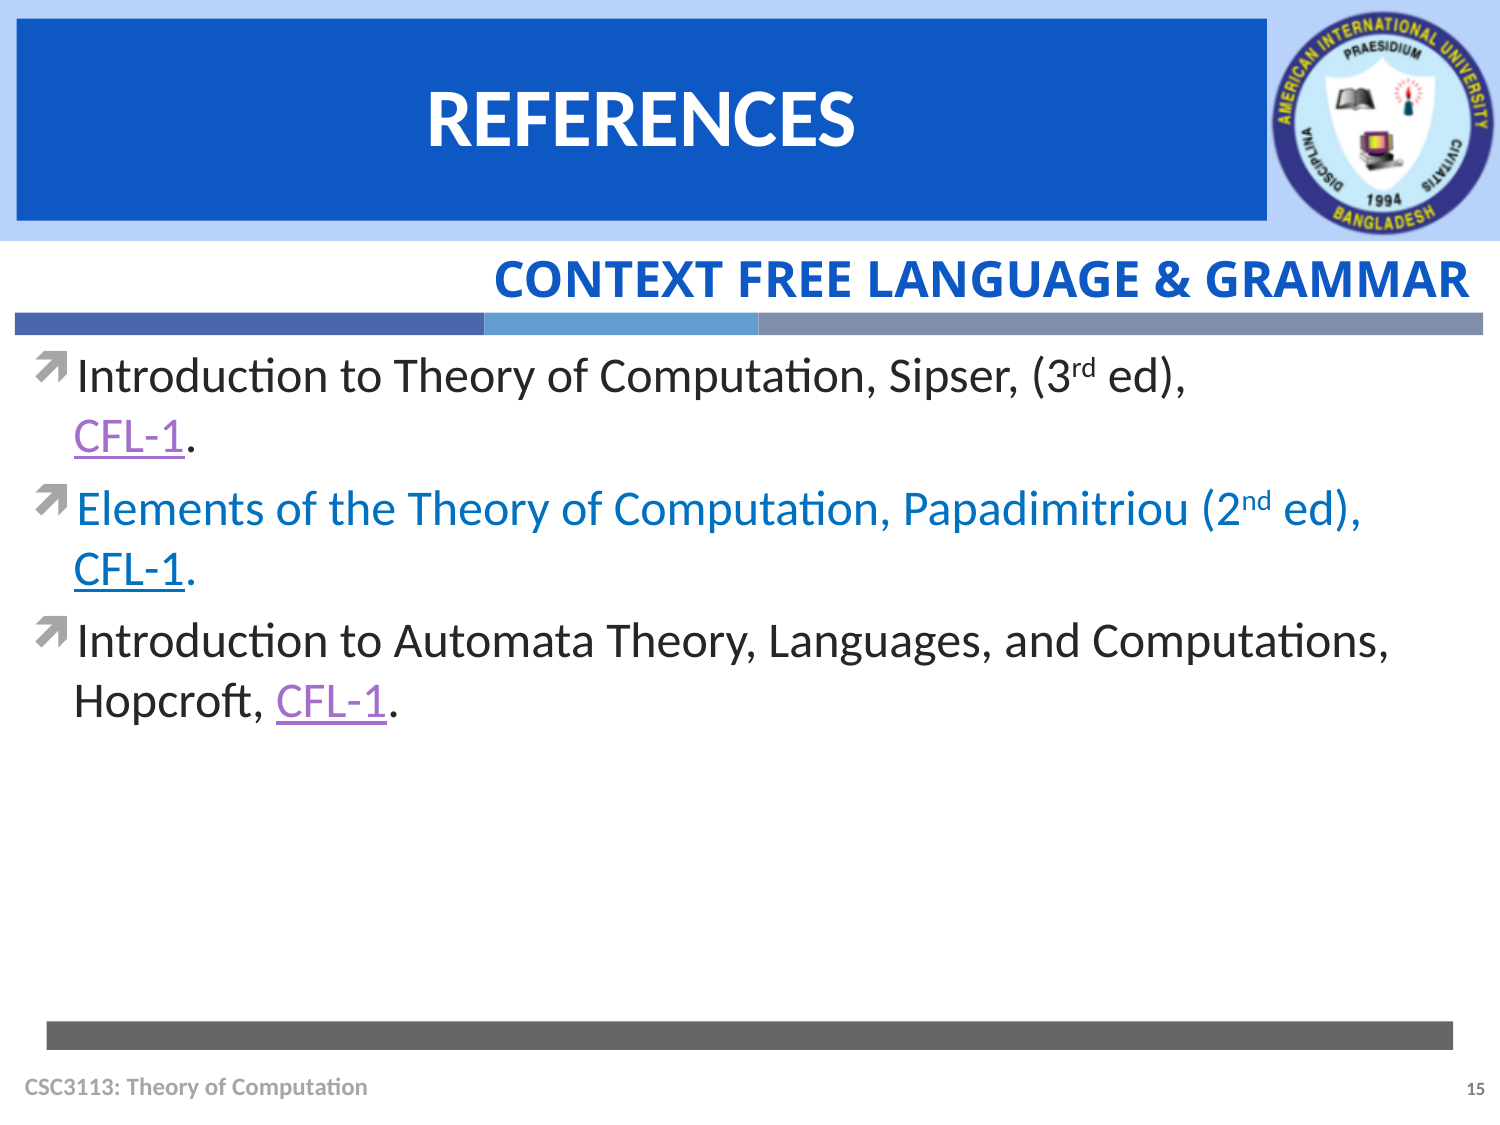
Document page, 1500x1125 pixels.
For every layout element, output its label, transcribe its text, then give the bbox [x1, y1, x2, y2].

subtitle Context Free Language & Grammar [16, 239, 1486, 320]
picture [1267, 6, 1500, 241]
list Introduction to Theory of Computation, Sipser, (3rd ed), CFL-1. Elements of the Theory of Computation, Papadimitriou (2nd ed), CFL-1. Introduction to Automata Theory, Languages, and Computations, Hopcroft, CFL-1. [16, 335, 1484, 1016]
footer CSC3113: Theory of Computation [10, 1055, 1015, 1116]
